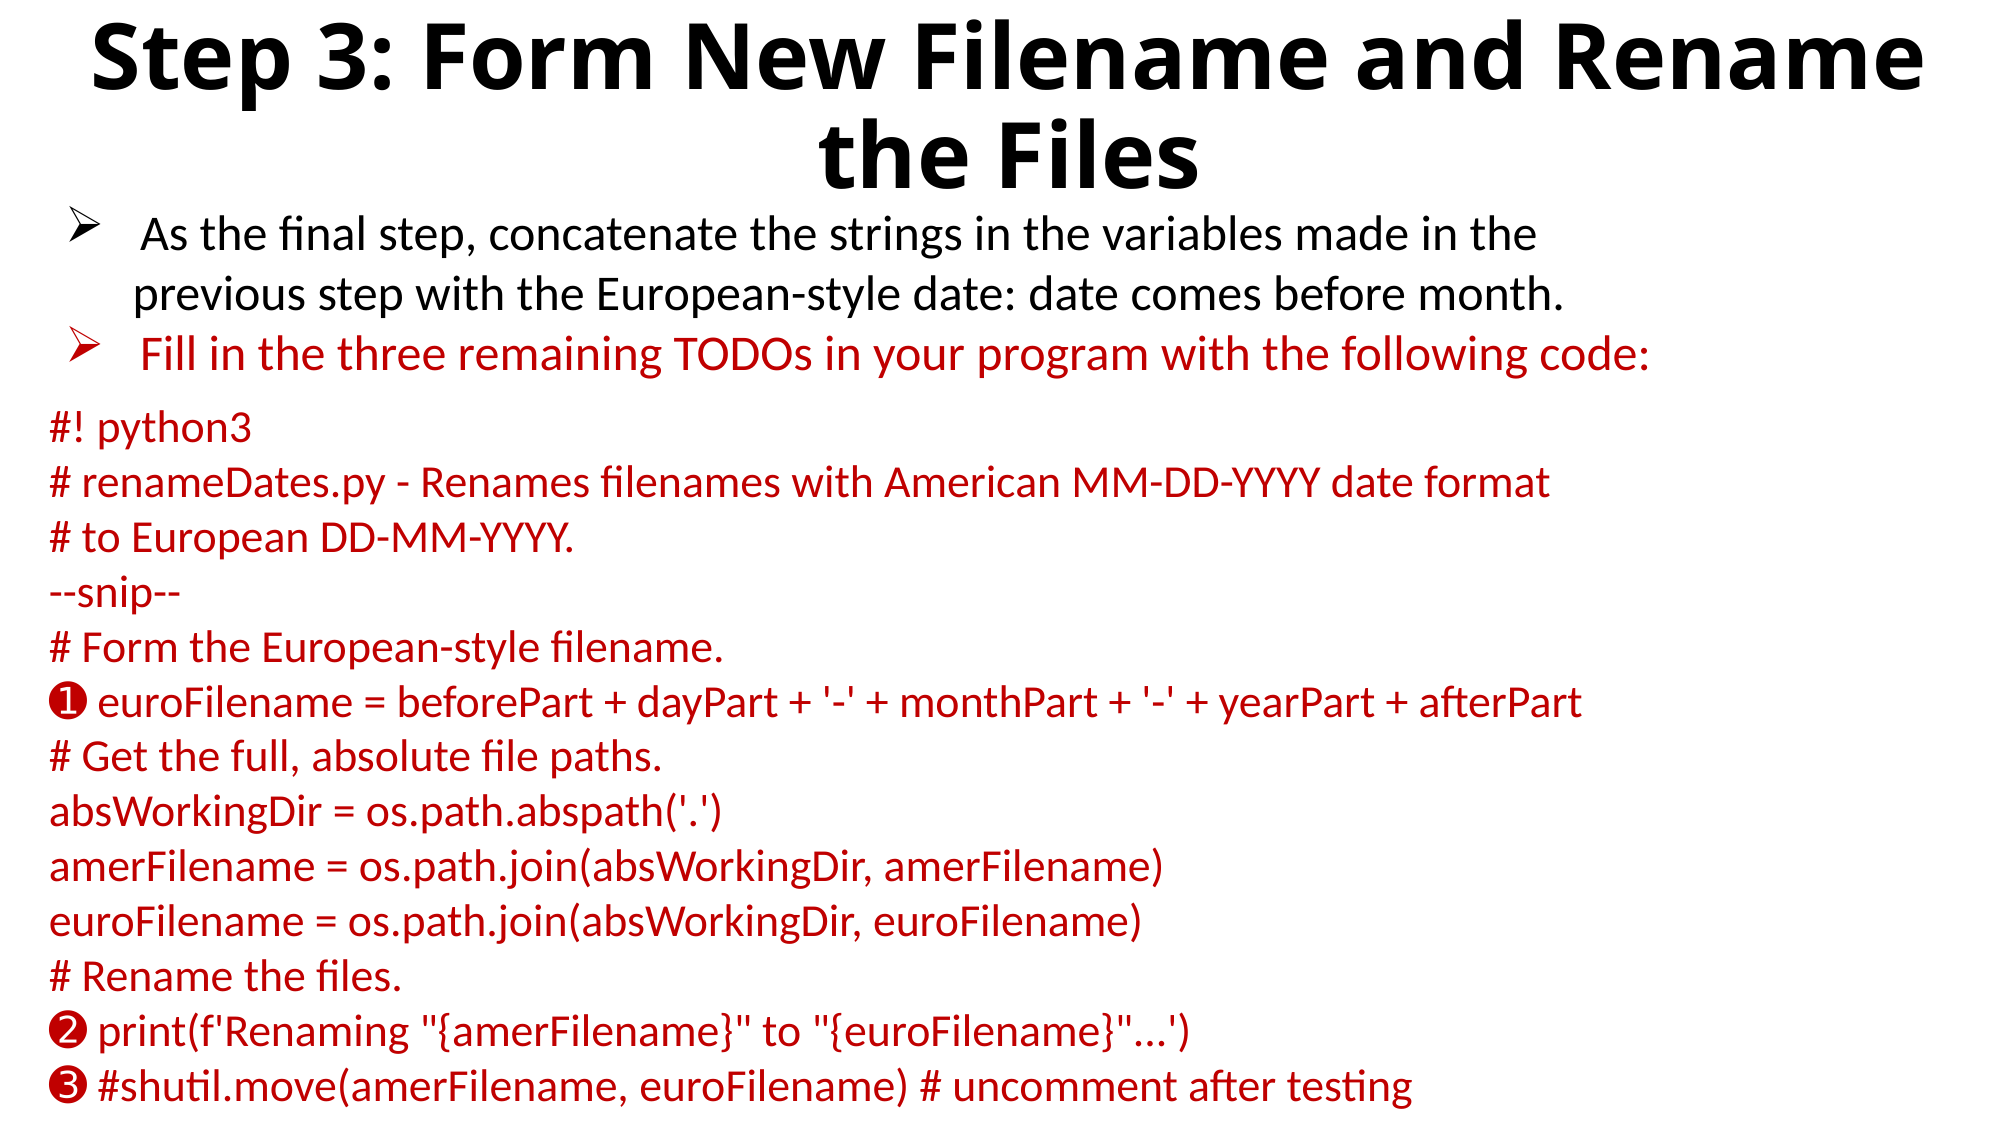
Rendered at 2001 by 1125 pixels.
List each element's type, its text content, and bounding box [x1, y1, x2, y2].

text_box As the final step, concatenate the strings in the variables made in the previous step with the European-style date: date comes before month. Fill in the three remaining TODOs in your program with the following code: [50, 193, 1997, 388]
text_box #! python3 # renameDates.py - Renames filenames with American MM-DD-YYYY date format # to European DD-MM-YYYY. --snip-- # Form the European-style filename. ➊ euroFilename = beforePart + dayPart + '-' + monthPart + '-' + yearPart + afterPart # Get the full, absolute file paths. absWorkingDir = os.path.abspath('.') amerFilename = os.path.join(absWorkingDir, amerFilename) euroFilename = os.path.join(absWorkingDir, euroFilename) # Rename the files. ➋ print(f'Renaming "{amerFilename}" to "{euroFilename}"...') ➌ #shutil.move(amerFilename, euroFilename) # uncomment after testing [34, 388, 2000, 1119]
title Step 3: Form New Filename and Rename the Files [53, 0, 1965, 193]
